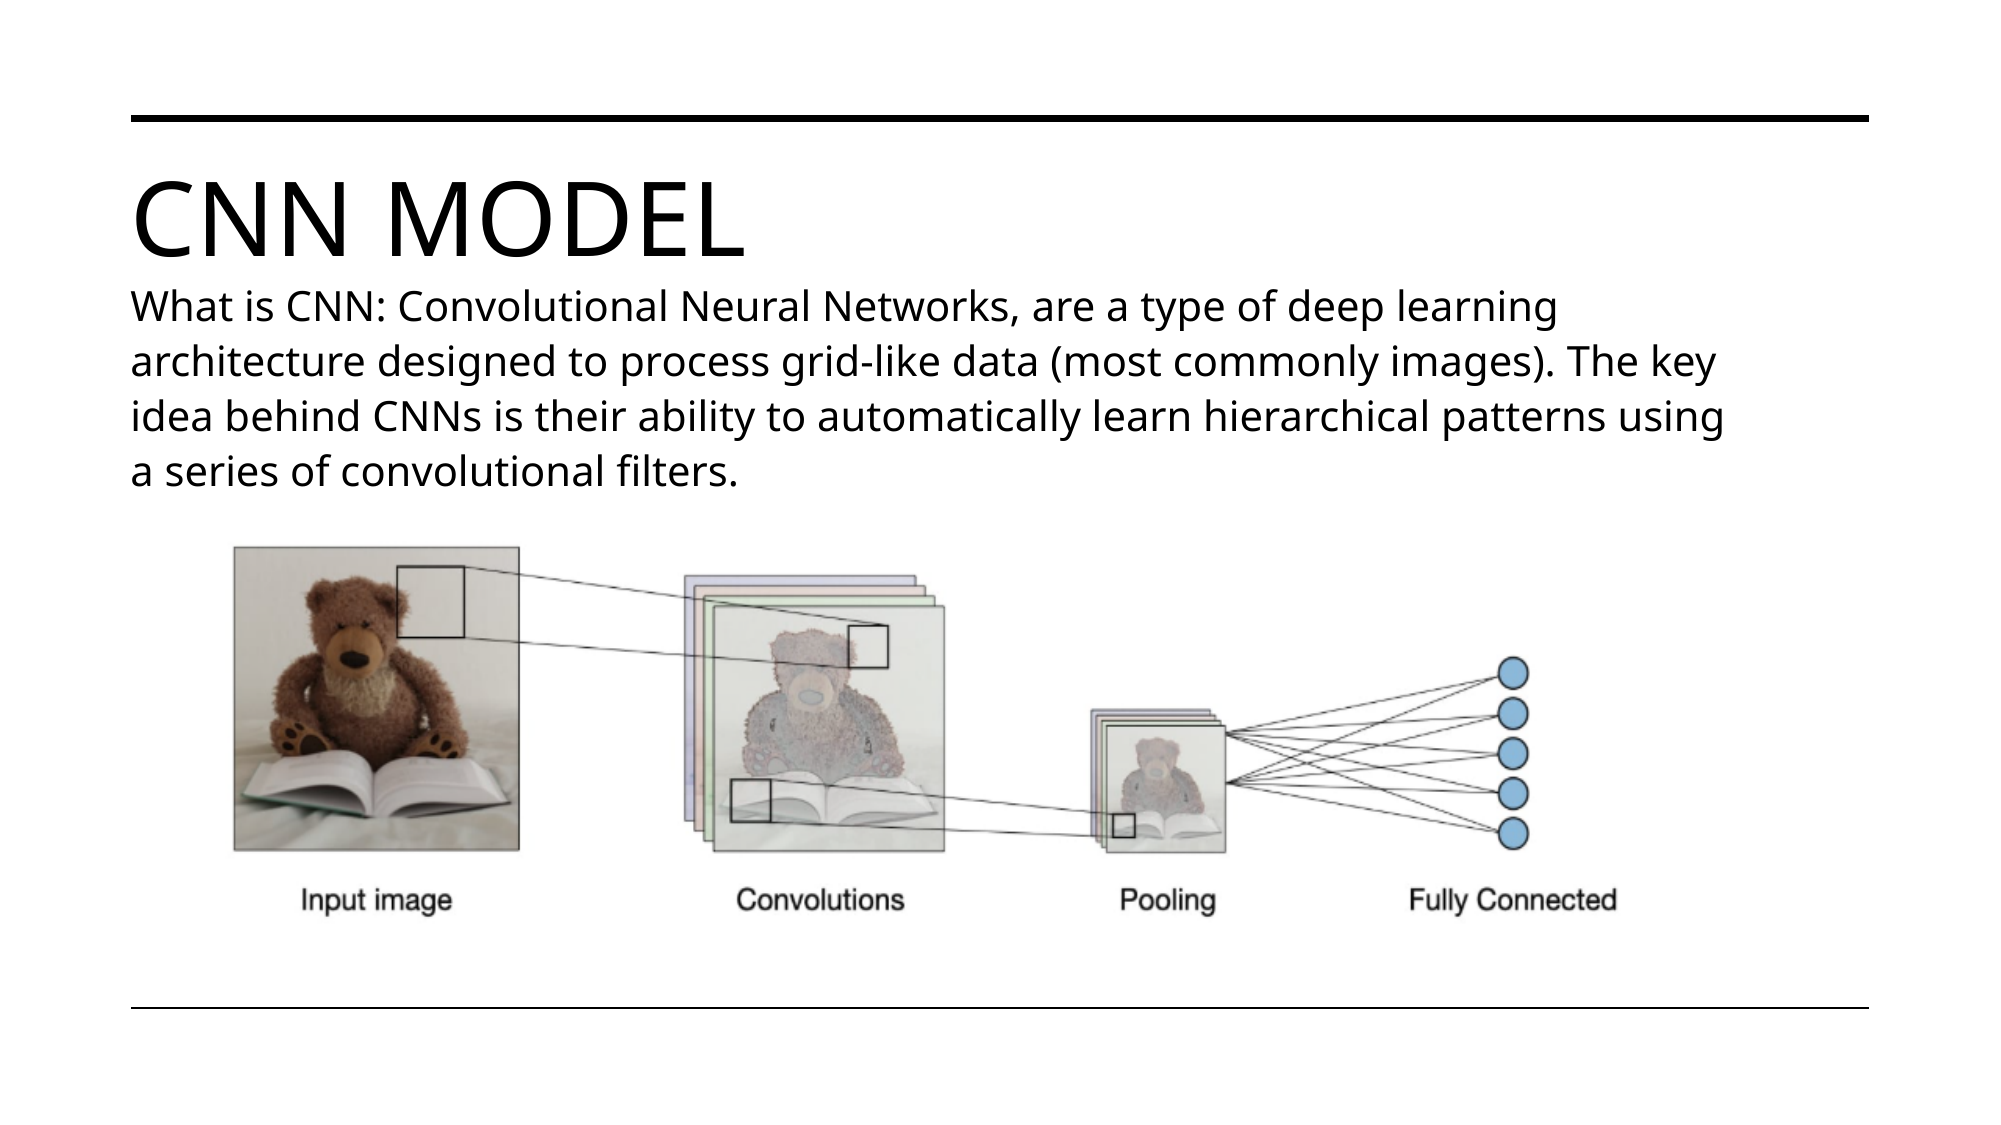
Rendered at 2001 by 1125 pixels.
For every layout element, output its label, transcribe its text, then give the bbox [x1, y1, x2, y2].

subtitle What is CNN: Convolutional Neural Networks, are a type of deep learning architecture designed to process grid-like data (most commonly images). The key idea behind CNNs is their ability to automatically learn hierarchical patterns using a series of convolutional filters. [115, 89, 1774, 503]
picture [195, 502, 1694, 947]
